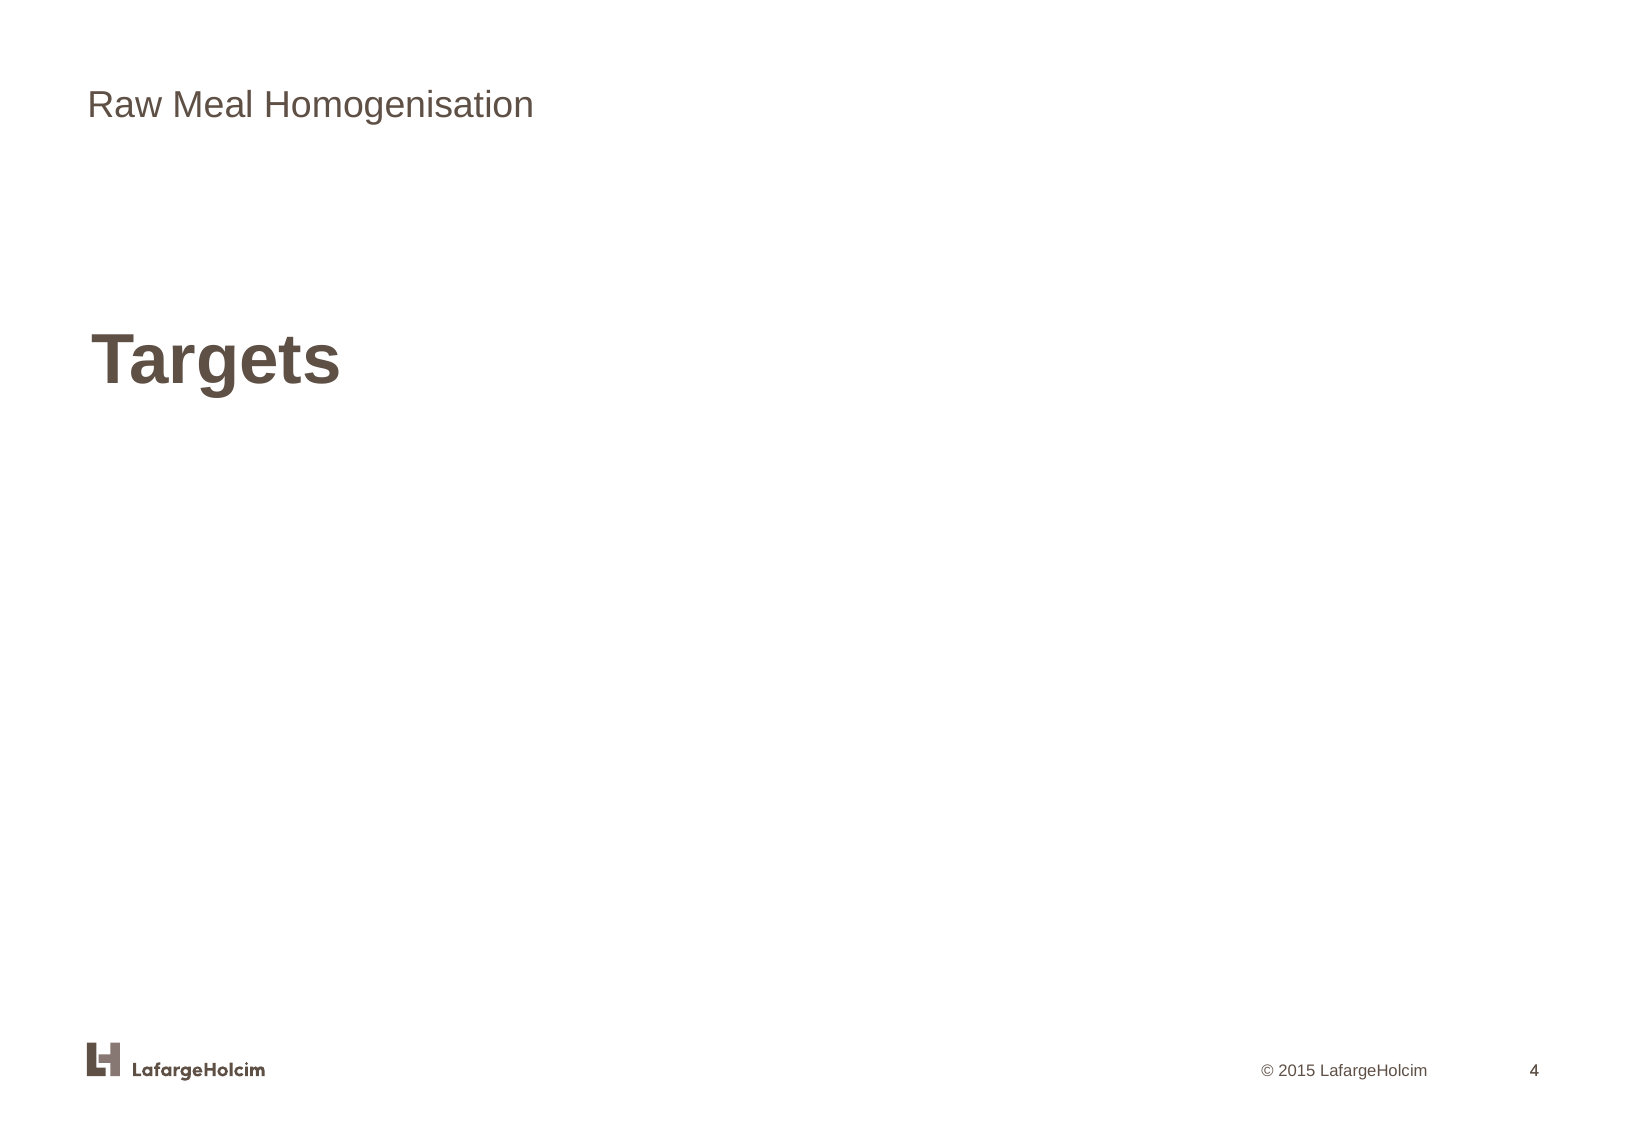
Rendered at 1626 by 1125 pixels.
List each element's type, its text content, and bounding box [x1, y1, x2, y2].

text_box 4 [1467, 1052, 1539, 1080]
text_box Raw Meal Homogenisation [87, 80, 1116, 163]
text_box Targets [91, 318, 1534, 492]
